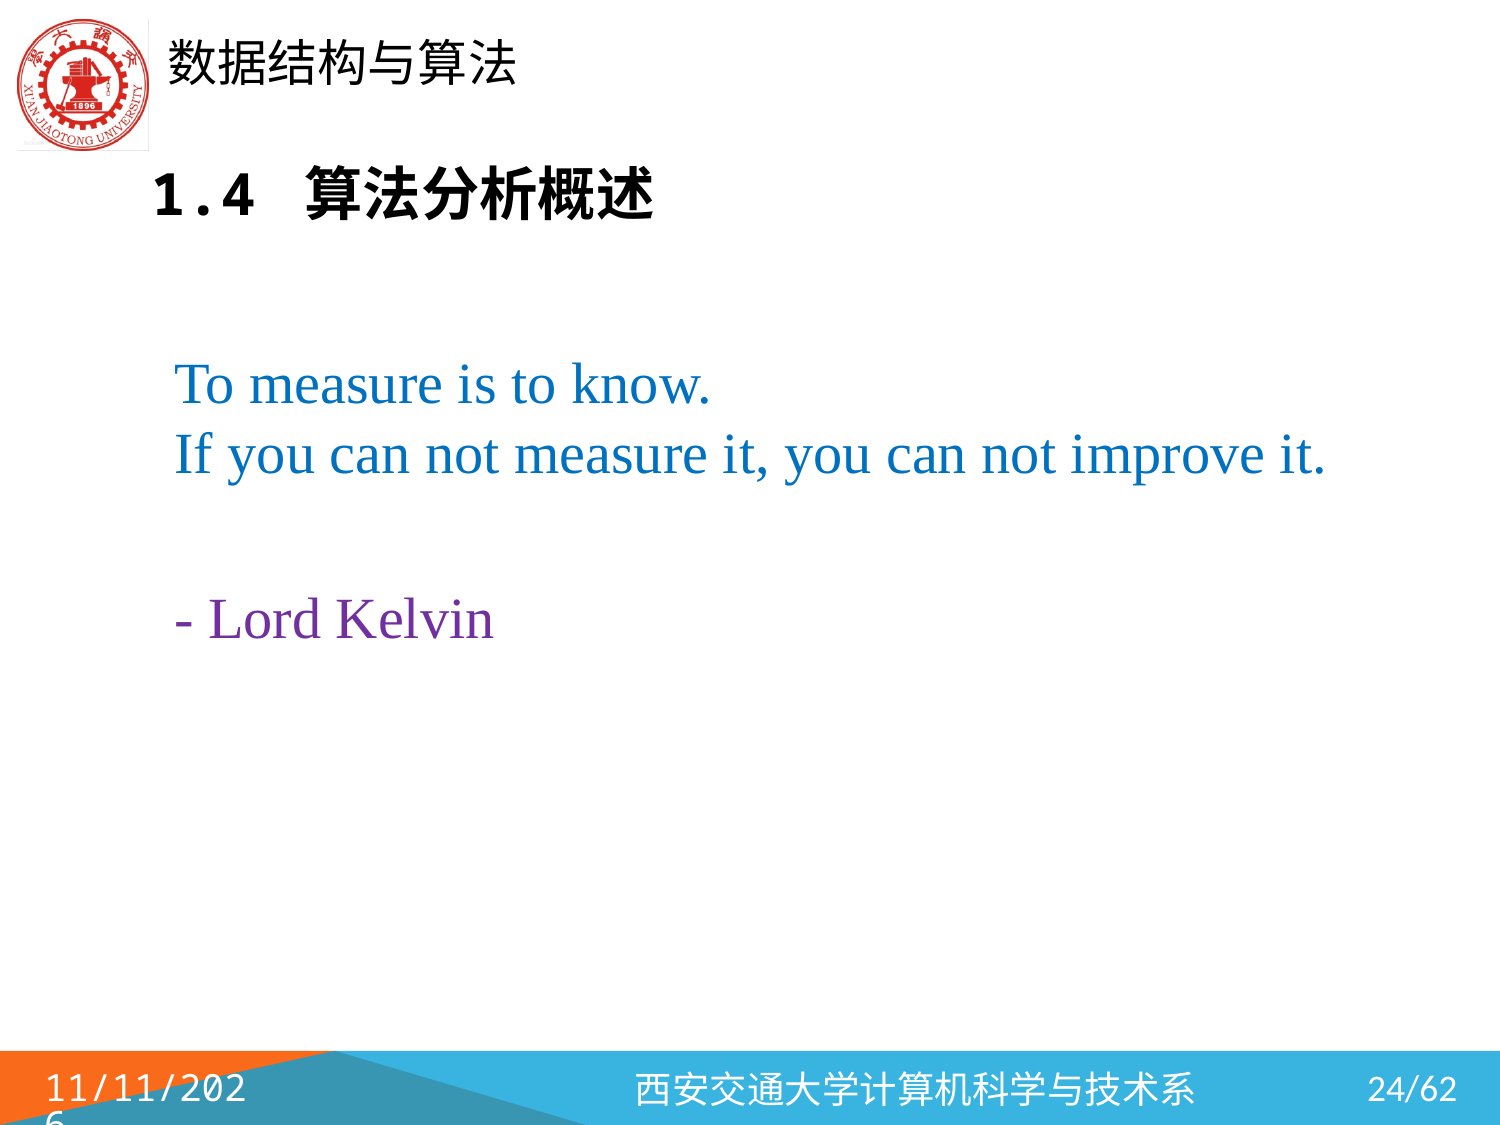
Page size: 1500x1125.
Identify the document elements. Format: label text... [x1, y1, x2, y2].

text_box To measure is to know. If you can not measure it, you can not improve it. - Lord Kelvin [159, 338, 1388, 658]
picture [17, 19, 149, 151]
title 1.4 算法分析概述 [135, 146, 1370, 237]
